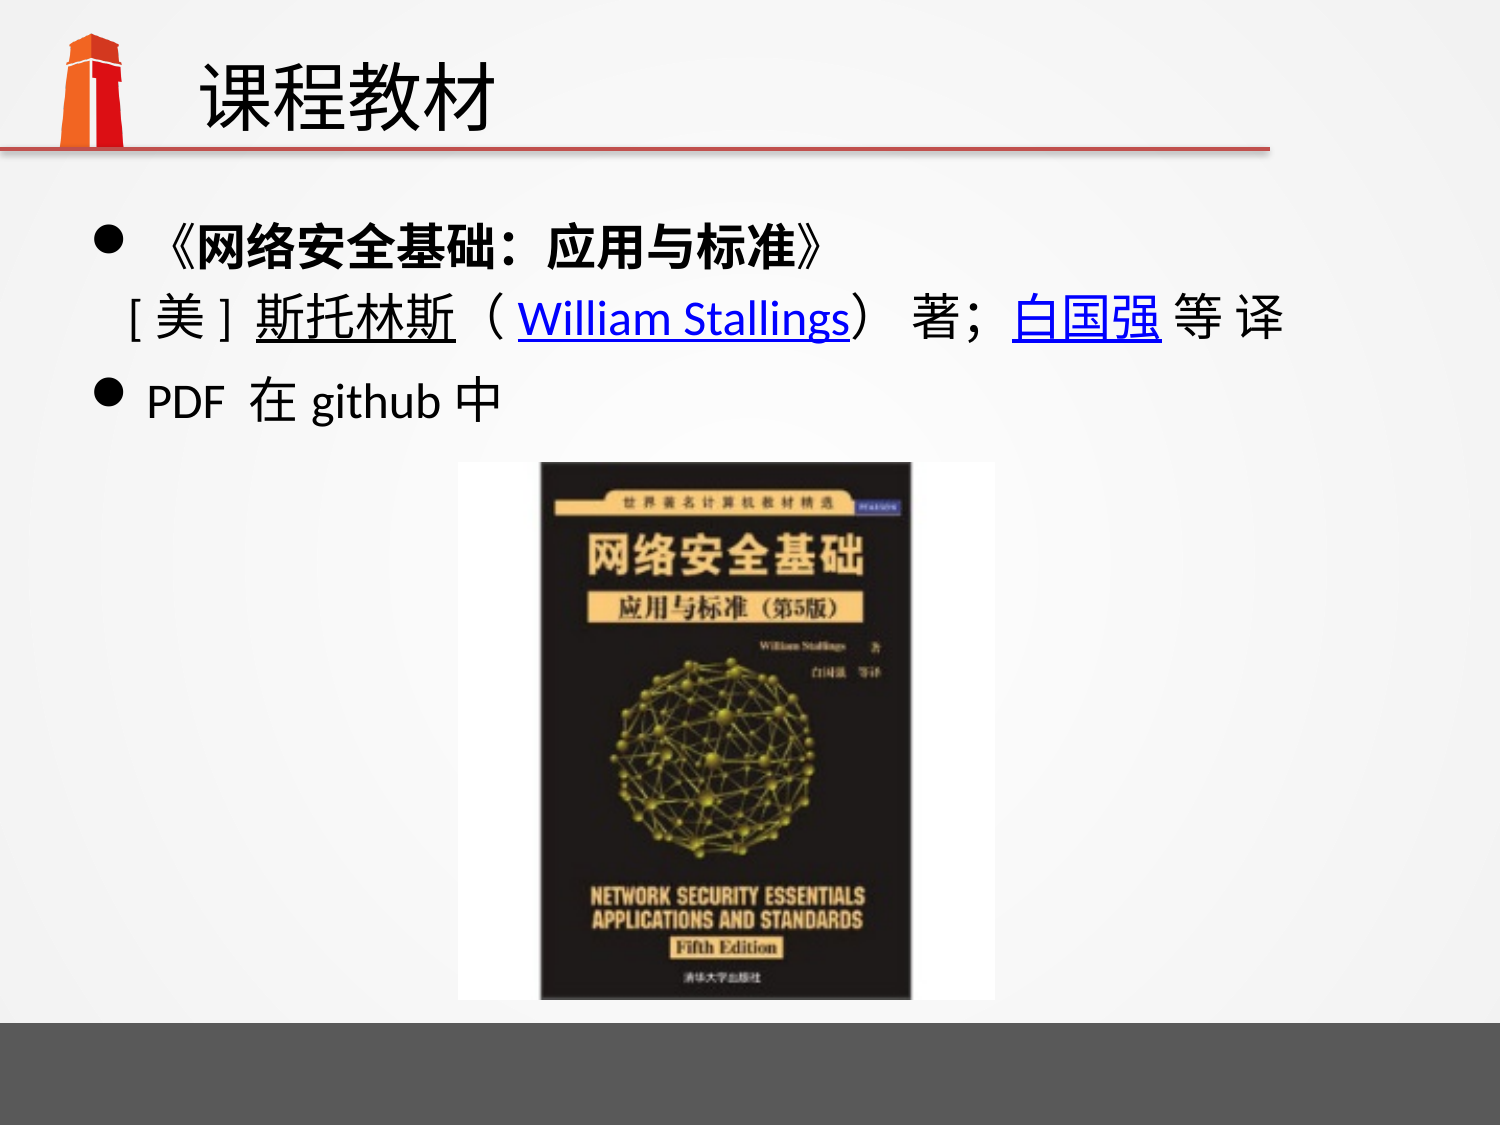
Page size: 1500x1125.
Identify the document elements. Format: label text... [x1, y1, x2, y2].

picture [457, 462, 995, 1000]
list 《网络安全基础：应用与标准》 [美] 斯托林斯（William Stallings） 著；白国强 等 译 PDF 在github中 [75, 208, 1425, 1005]
picture [16, 11, 166, 147]
title 课程教材 [183, 42, 1270, 149]
